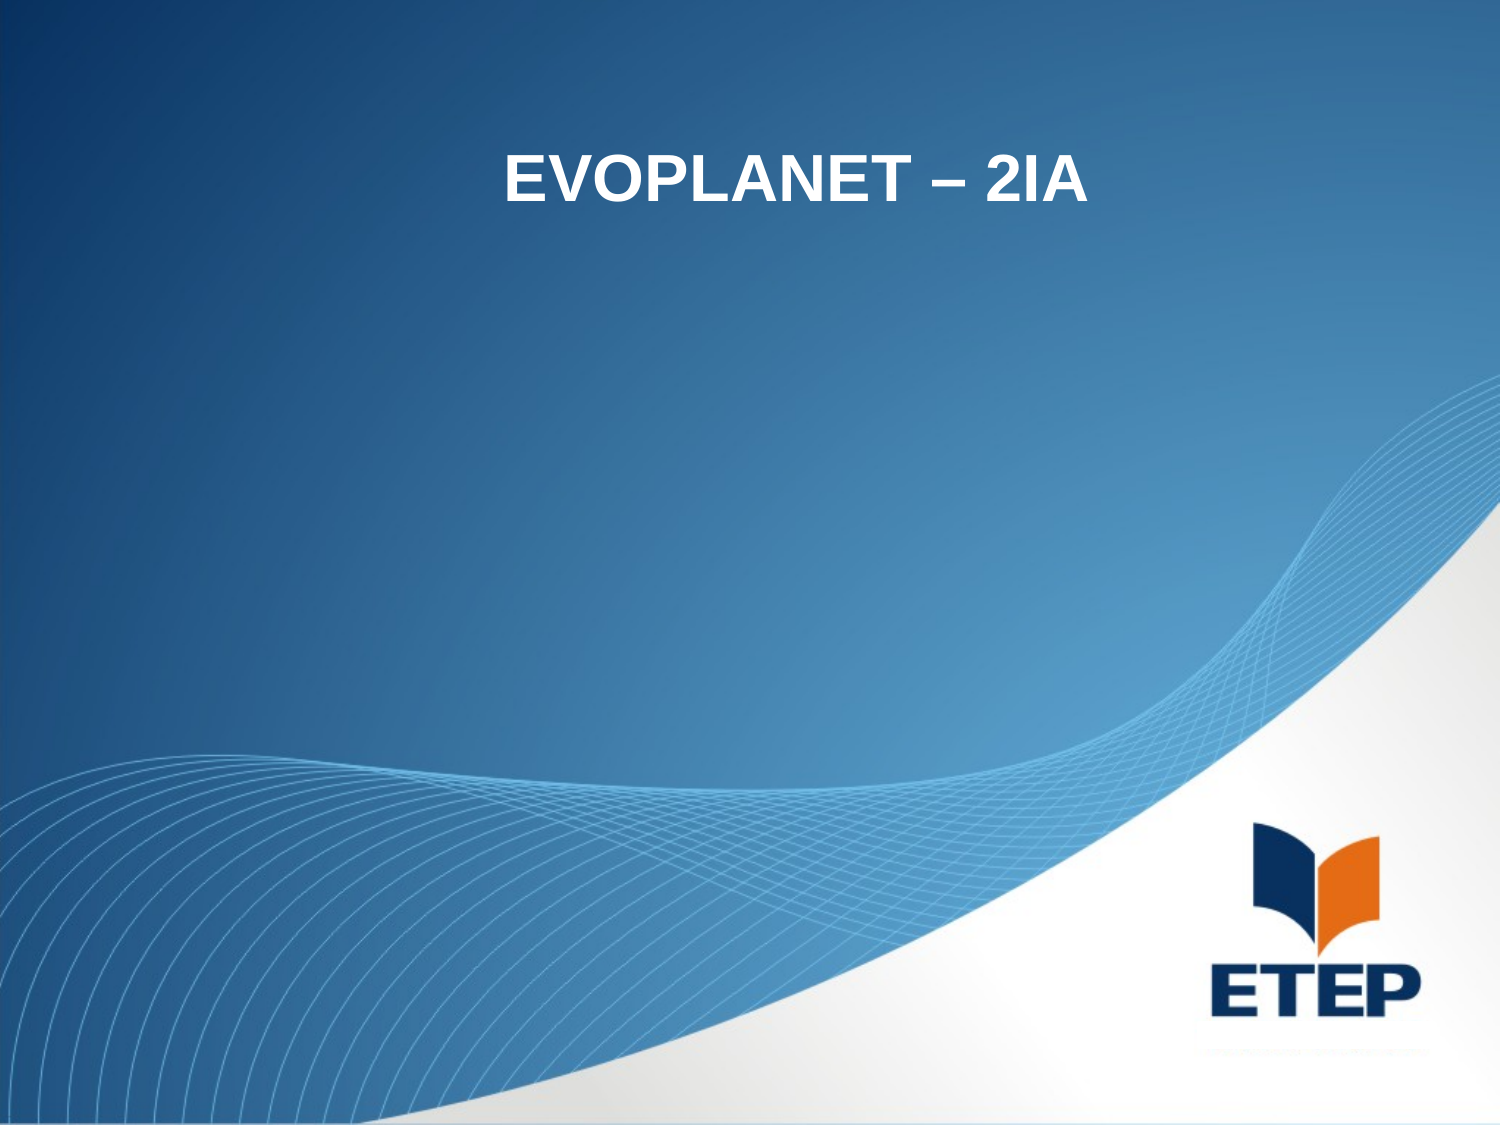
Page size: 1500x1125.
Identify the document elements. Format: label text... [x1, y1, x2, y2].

picture [0, 0, 1500, 1125]
title EVOPLANET – 2IA [159, 54, 1435, 296]
